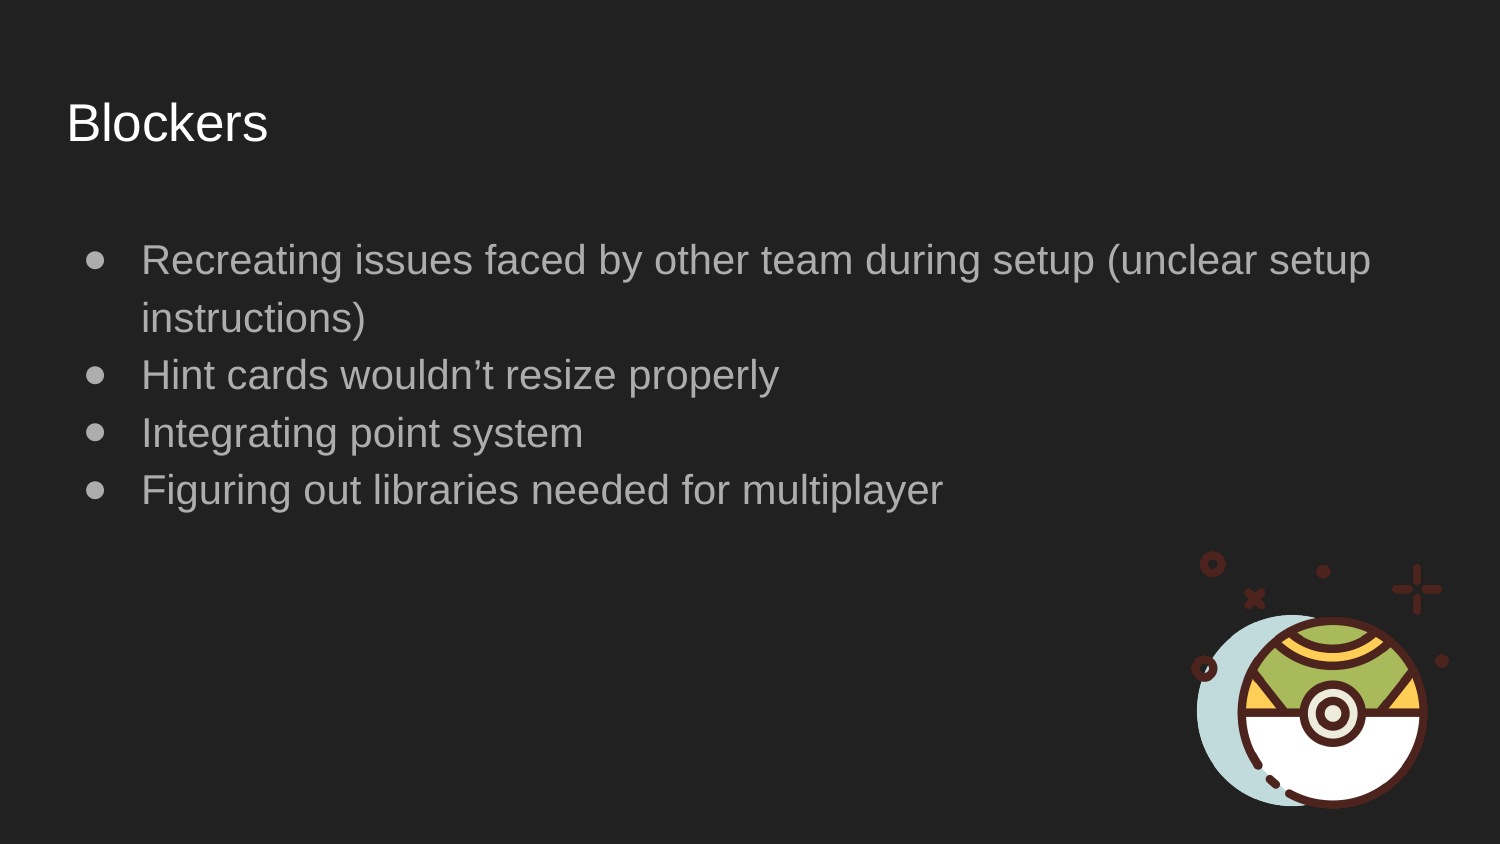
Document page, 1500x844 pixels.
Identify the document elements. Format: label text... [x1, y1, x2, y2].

list Recreating issues faced by other team during setup (unclear setup instructions) Hint cards wouldn’t resize properly Integrating point system Figuring out libraries needed for multiplayer [51, 135, 1449, 696]
title Blockers [51, 72, 1449, 135]
picture [1191, 550, 1450, 809]
